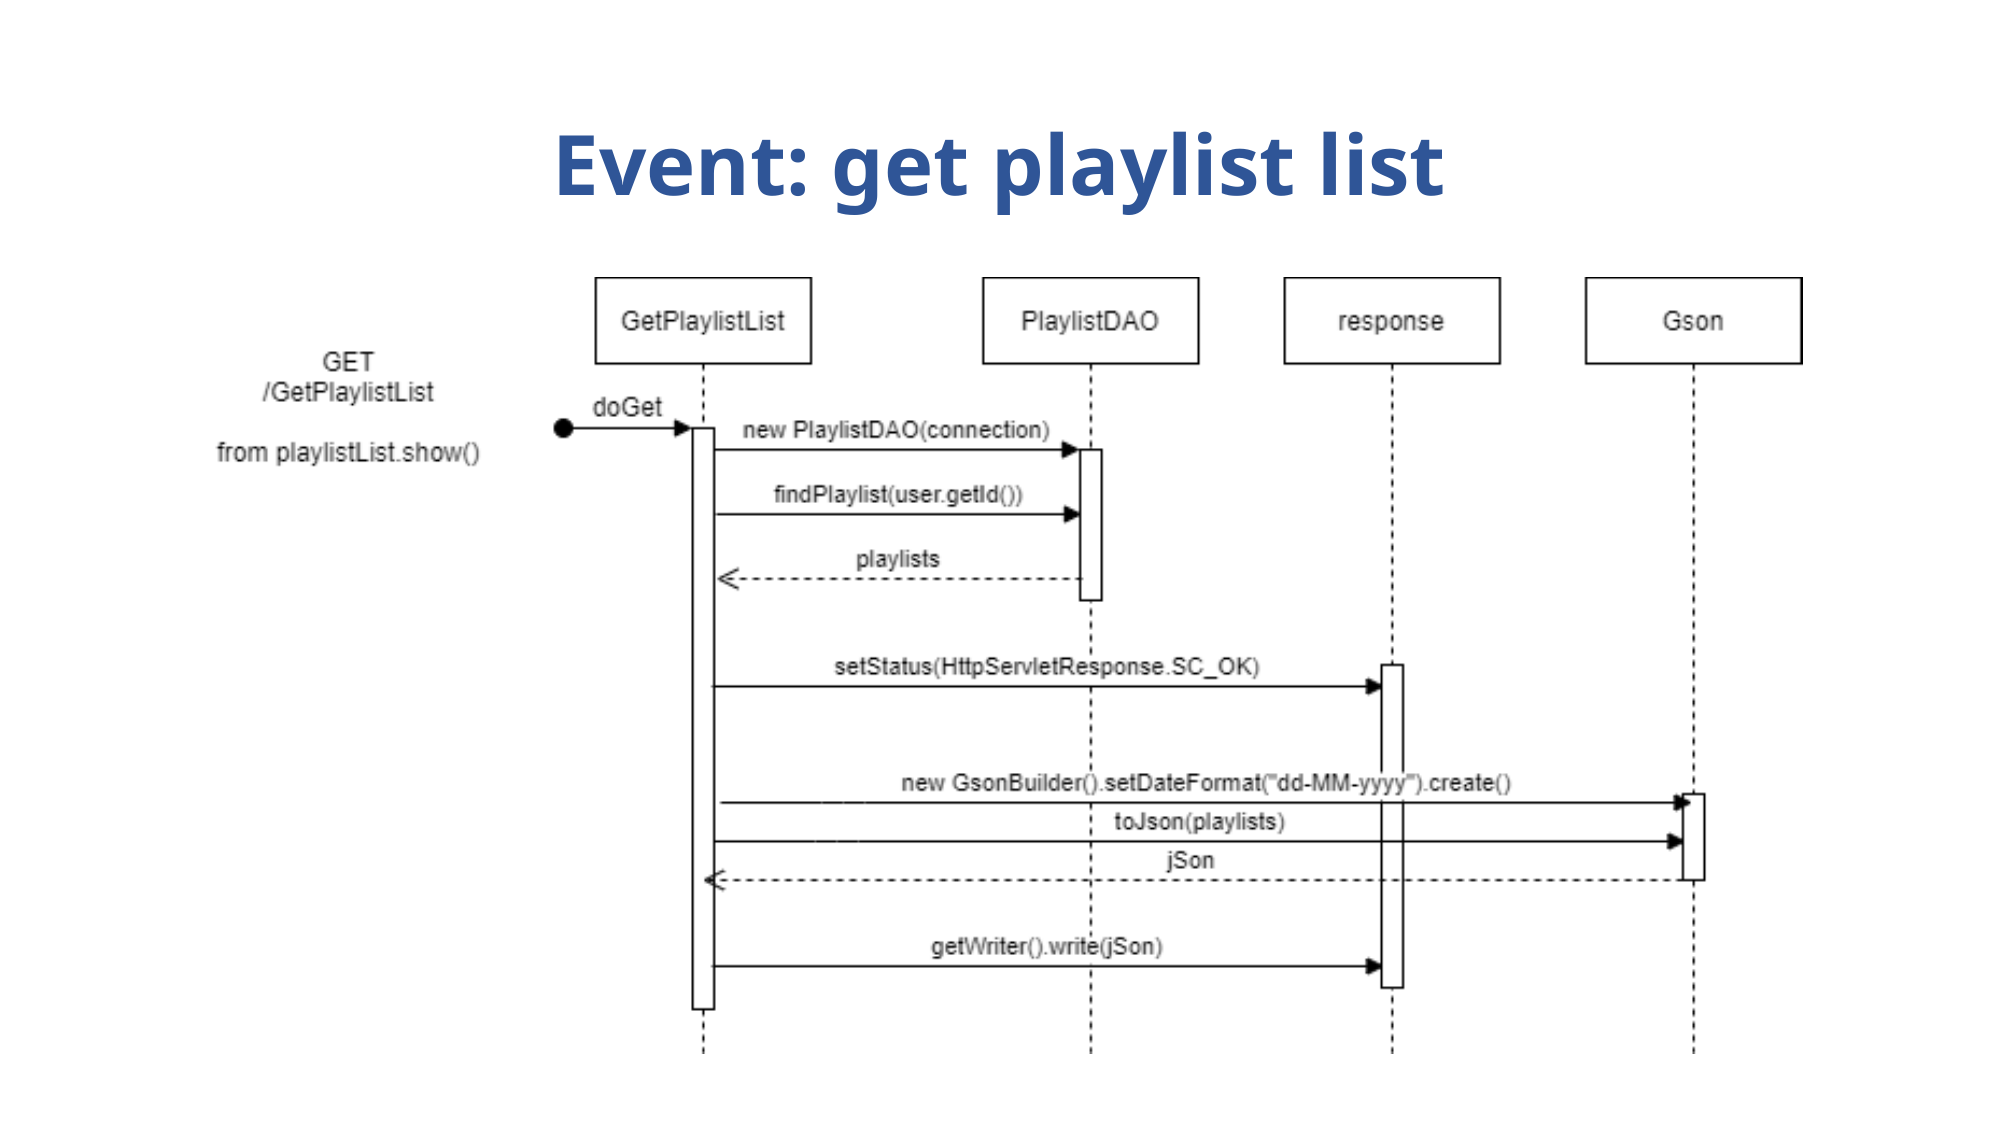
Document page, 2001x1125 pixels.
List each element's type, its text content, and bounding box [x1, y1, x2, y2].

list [197, 277, 1802, 1054]
title Event: get playlist list [137, 59, 1863, 278]
